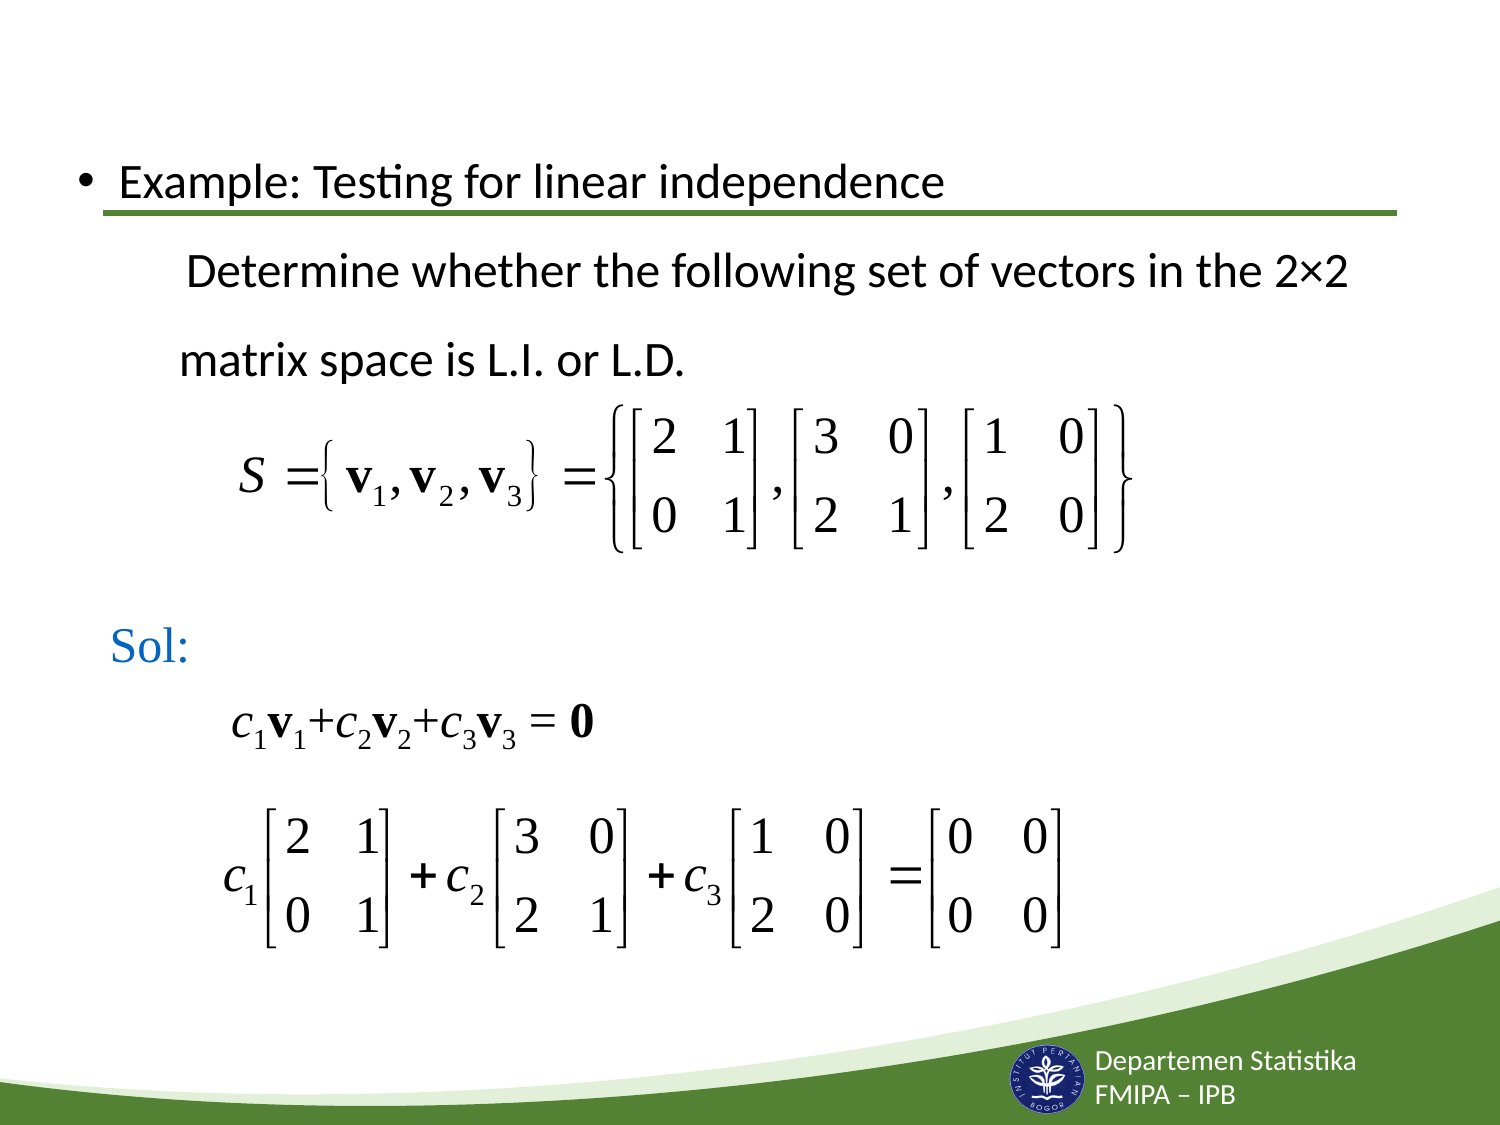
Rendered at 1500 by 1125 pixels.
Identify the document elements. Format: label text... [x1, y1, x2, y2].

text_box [215, 799, 1079, 958]
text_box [230, 396, 1145, 563]
list Example: Testing for linear independence Determine whether the following set of vectors in the 2×2 matrix space is L.I. or L.D. [62, 129, 1376, 421]
text_box Sol: [94, 604, 206, 680]
picture [1009, 1044, 1085, 1114]
text_box c1v1+c2v2+c3v3 = 0 [216, 679, 610, 763]
